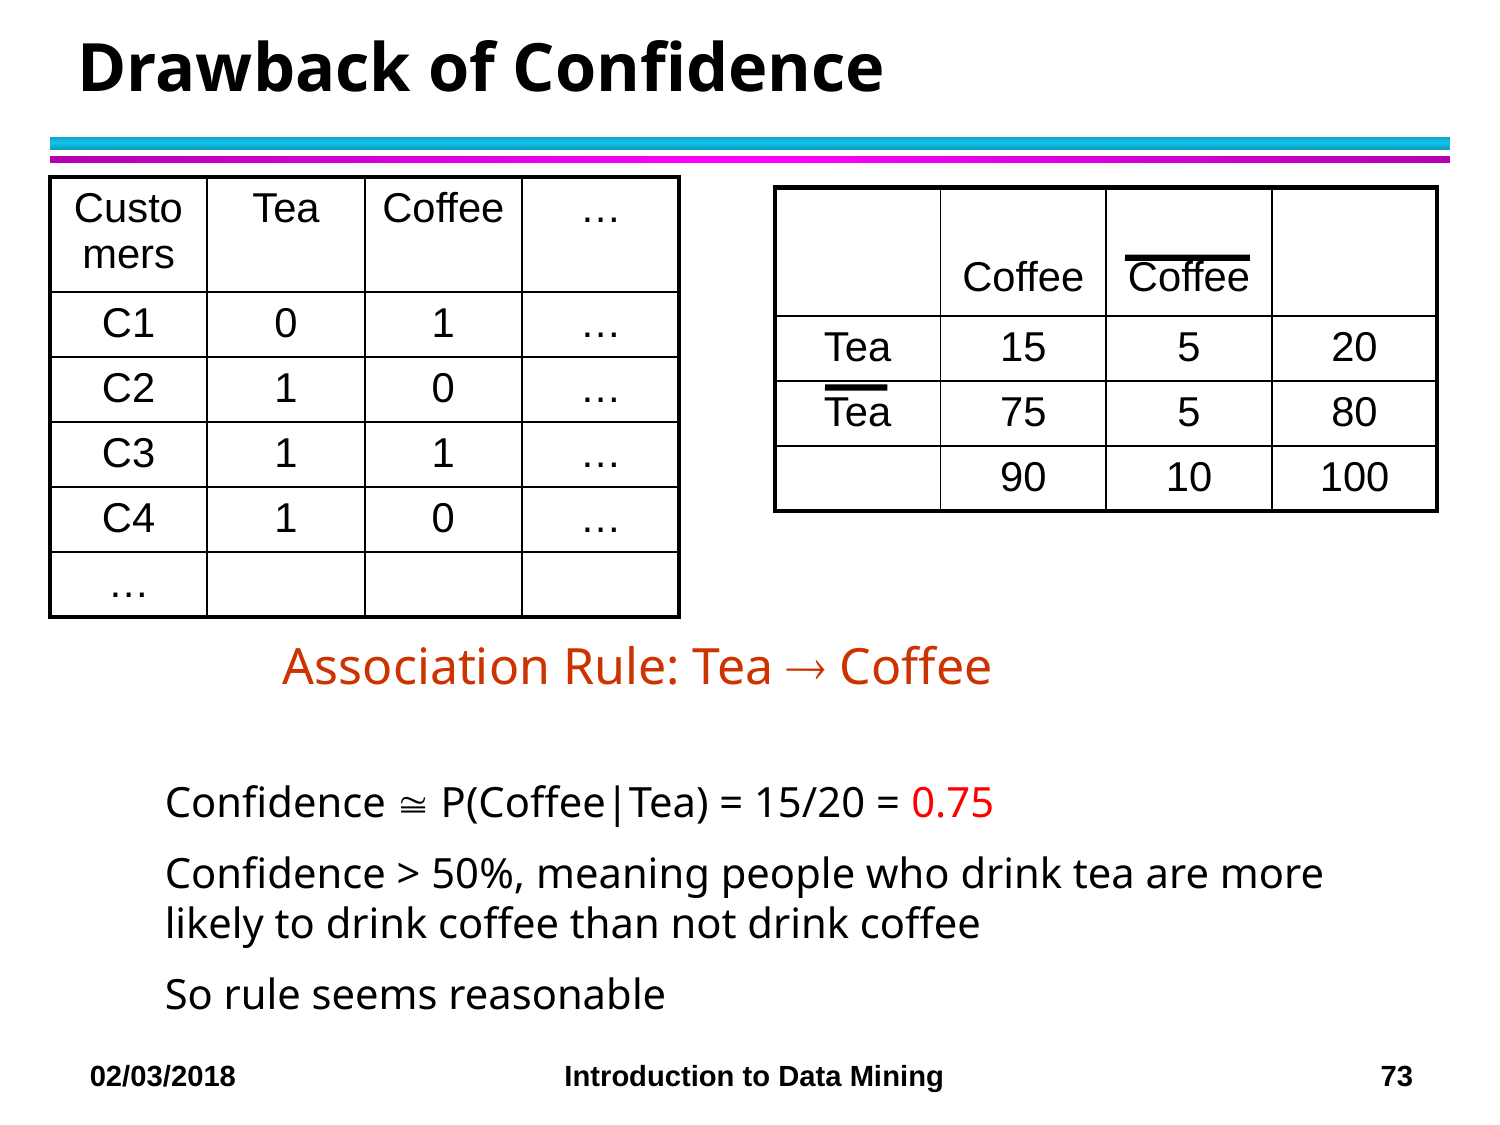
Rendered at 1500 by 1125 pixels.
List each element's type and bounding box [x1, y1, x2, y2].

title [62, 24, 1421, 113]
table_cell [523, 423, 677, 486]
table_cell [1273, 447, 1435, 509]
table_cell [523, 488, 677, 551]
table_cell [366, 553, 521, 615]
table_cell [366, 423, 521, 486]
table_cell [52, 423, 206, 486]
table_cell [1273, 317, 1435, 380]
table_cell [523, 293, 677, 356]
table_cell [941, 447, 1105, 509]
table_cell [777, 317, 940, 380]
table_cell [366, 358, 521, 421]
table_cell [52, 488, 206, 551]
table_cell [523, 553, 677, 615]
table_header [777, 190, 940, 315]
table_header [941, 190, 1105, 315]
table_cell [777, 382, 940, 445]
table_cell [1273, 382, 1435, 445]
table_cell [1107, 382, 1271, 445]
table_cell [941, 317, 1105, 380]
table_header [1107, 190, 1271, 315]
table_cell [523, 358, 677, 421]
table_cell [52, 293, 206, 356]
table_cell [366, 293, 521, 356]
table_cell [941, 382, 1105, 445]
table_cell [1107, 447, 1271, 509]
text_box [149, 627, 1363, 1025]
table_cell [52, 358, 206, 421]
table_cell [1107, 317, 1271, 380]
table_cell [52, 553, 206, 615]
table_header [208, 179, 364, 291]
table_cell [208, 423, 364, 486]
table_cell [366, 488, 521, 551]
table_cell [208, 293, 364, 356]
table_cell [208, 488, 364, 551]
table_header [52, 179, 206, 291]
table_header [523, 179, 677, 291]
table_cell [208, 553, 364, 615]
table_cell [777, 447, 940, 509]
table_header [1273, 190, 1435, 315]
table_cell [208, 358, 364, 421]
table_header [366, 179, 521, 291]
